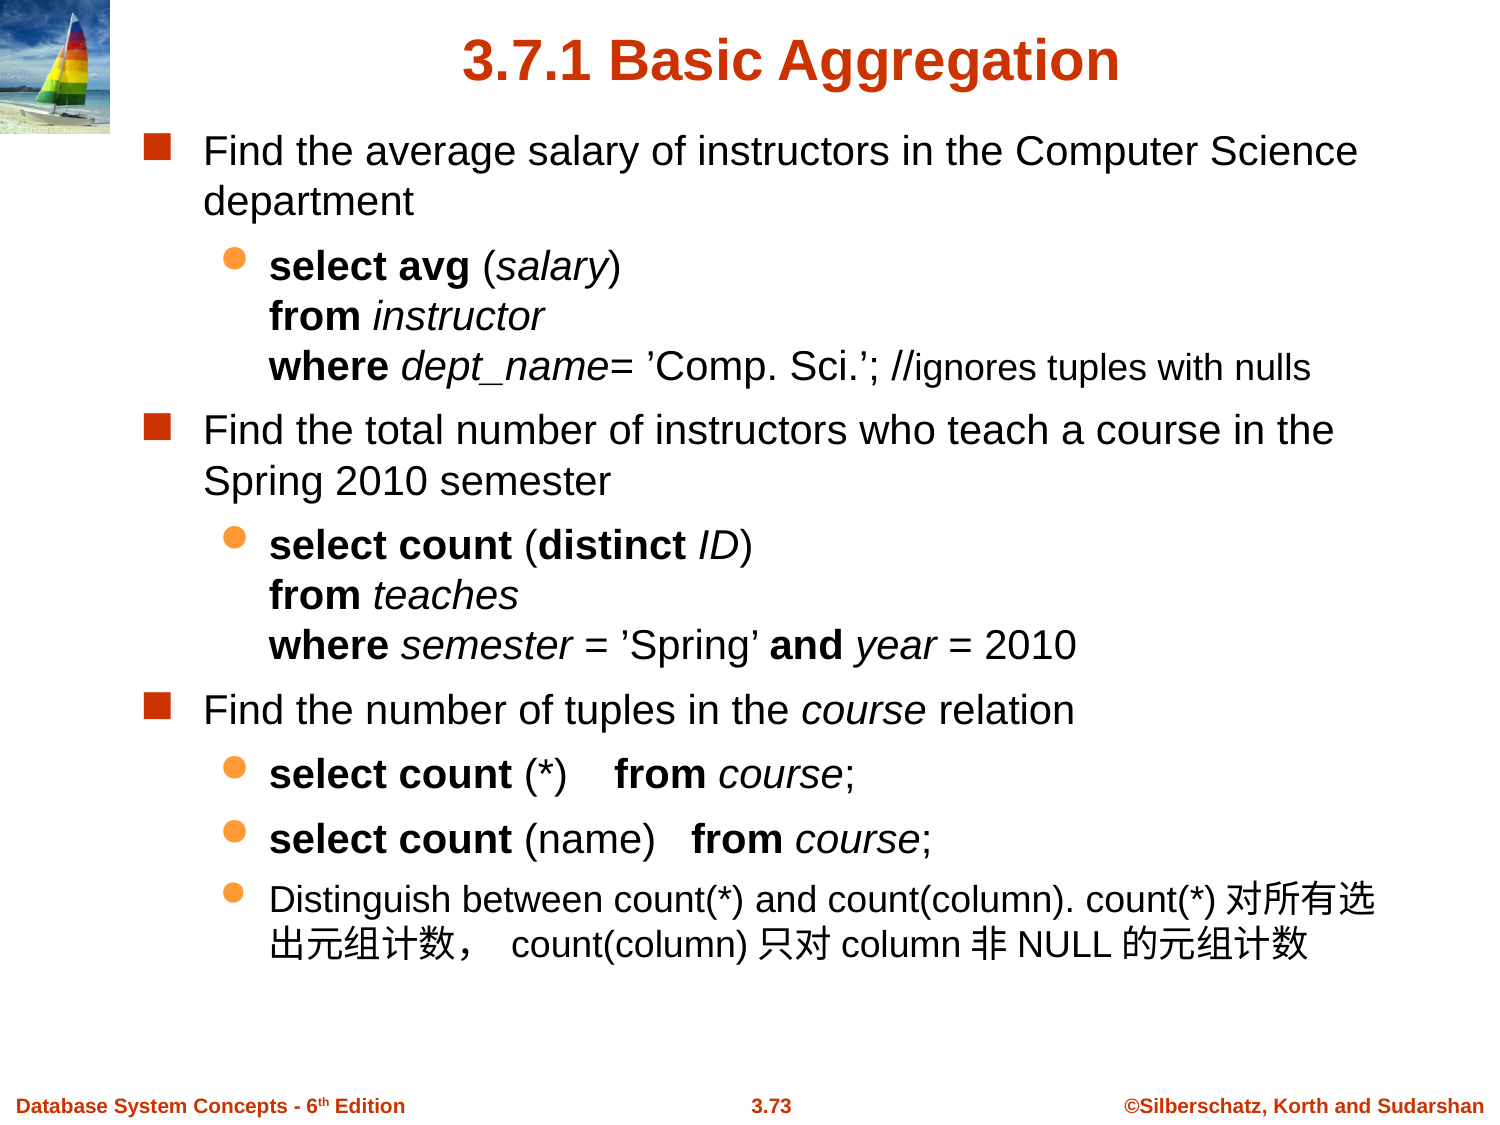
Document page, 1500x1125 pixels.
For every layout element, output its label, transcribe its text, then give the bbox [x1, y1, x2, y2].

picture [0, 0, 110, 134]
title 3.7.1 Basic Aggregation [129, 0, 1455, 101]
list Find the average salary of instructors in the Computer Science department select avg (salary) from instructor where dept_name= ’Comp. Sci.’; //ignores tuples with nulls Find the total number of instructors who teach a course in the Spring 2010 semester select count (distinct ID) from teaches where semester = ’Spring’ and year = 2010 Find the number of tuples in the course relation select count (*) from course; select count (name) from course; Distinguish between count(*) and count(column). count(*)对所有选出元组计数， count(column)只对column非NULL的元组计数 [131, 116, 1419, 979]
text_box [124, 461, 1385, 522]
